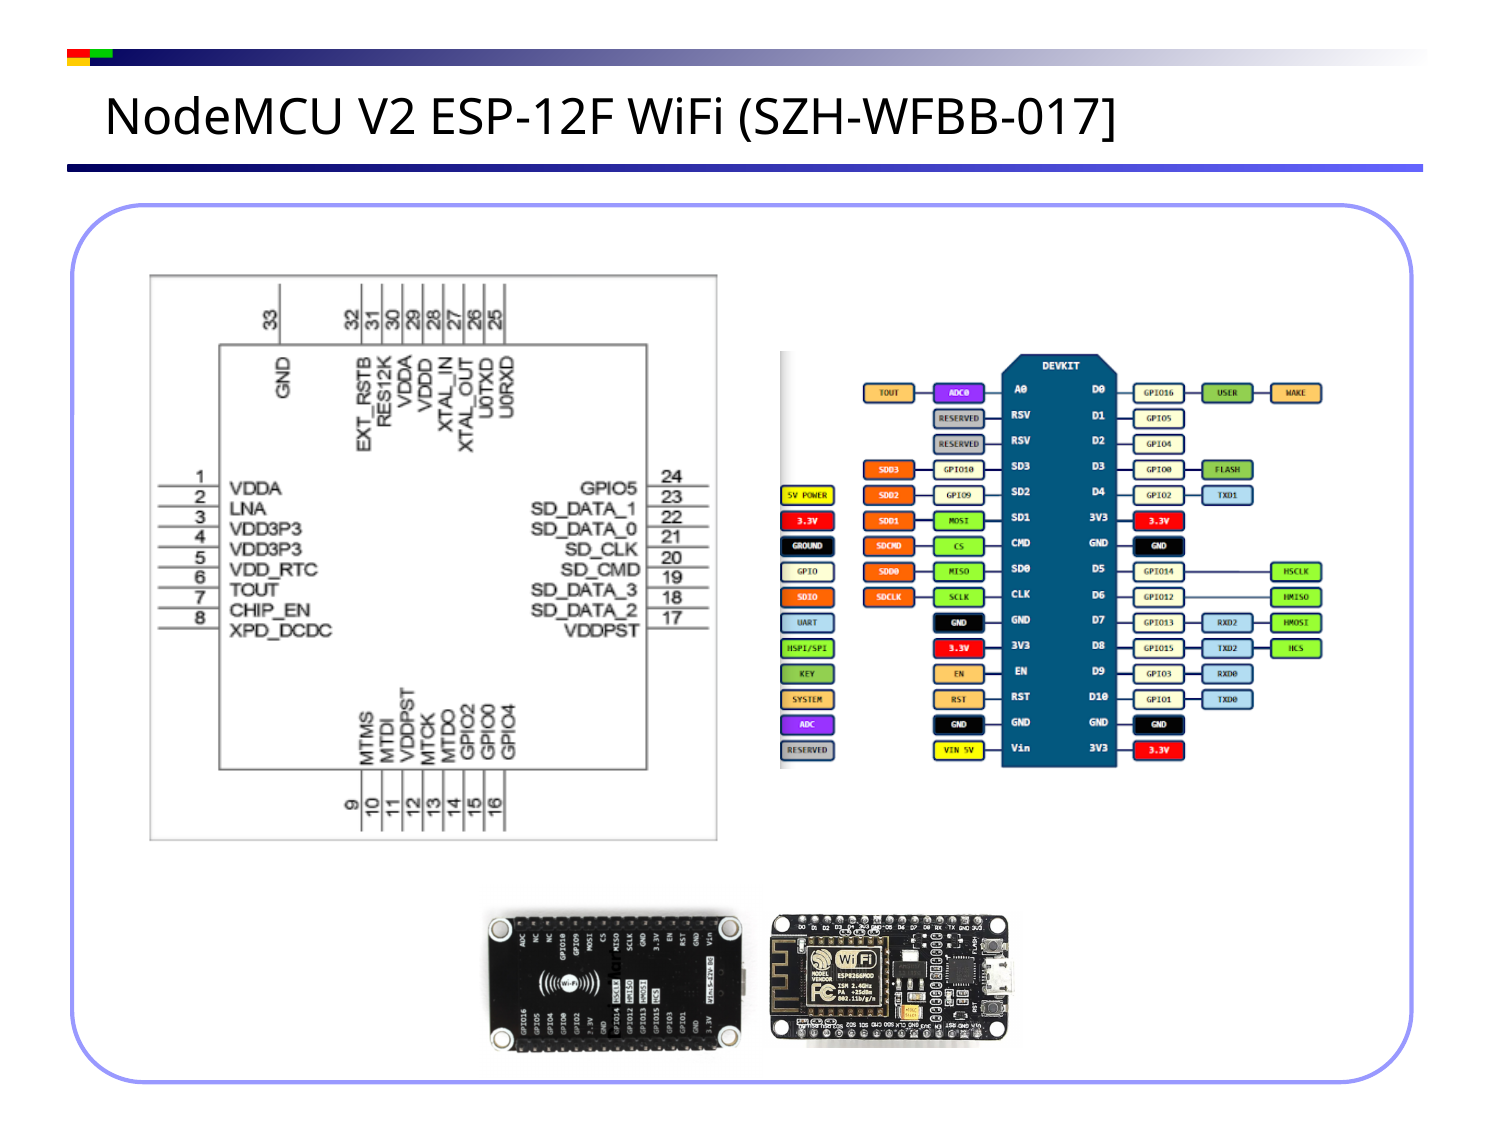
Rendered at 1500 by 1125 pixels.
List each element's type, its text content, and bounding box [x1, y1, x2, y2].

text_box [70, 203, 1414, 1085]
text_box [144, 270, 1339, 850]
text_box NodeMCU V2 ESP-12F WiFi (SZH-WFBB-017] [90, 77, 1412, 212]
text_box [478, 883, 1023, 1078]
